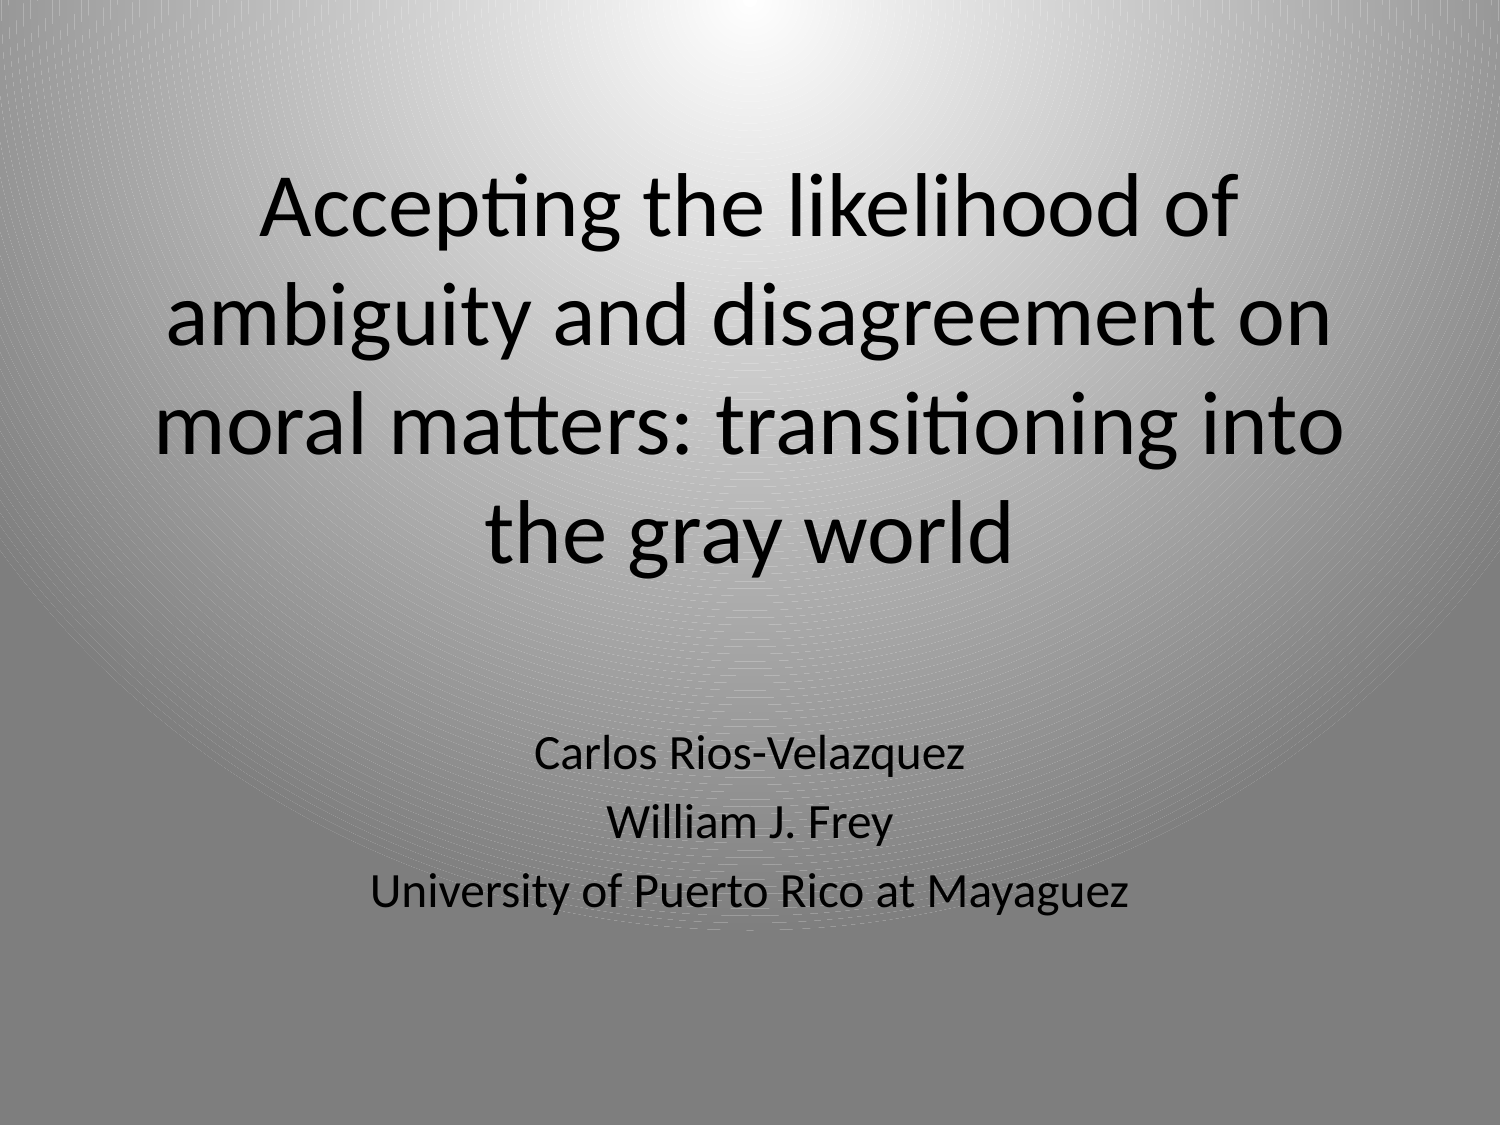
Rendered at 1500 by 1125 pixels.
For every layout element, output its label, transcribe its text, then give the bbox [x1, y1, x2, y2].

subtitle Carlos Rios-Velazquez William J. Frey University of Puerto Rico at Mayaguez [224, 712, 1276, 926]
title Accepting the likelihood of ambiguity and disagreement on moral matters: transitioning into the gray world [112, 137, 1388, 591]
